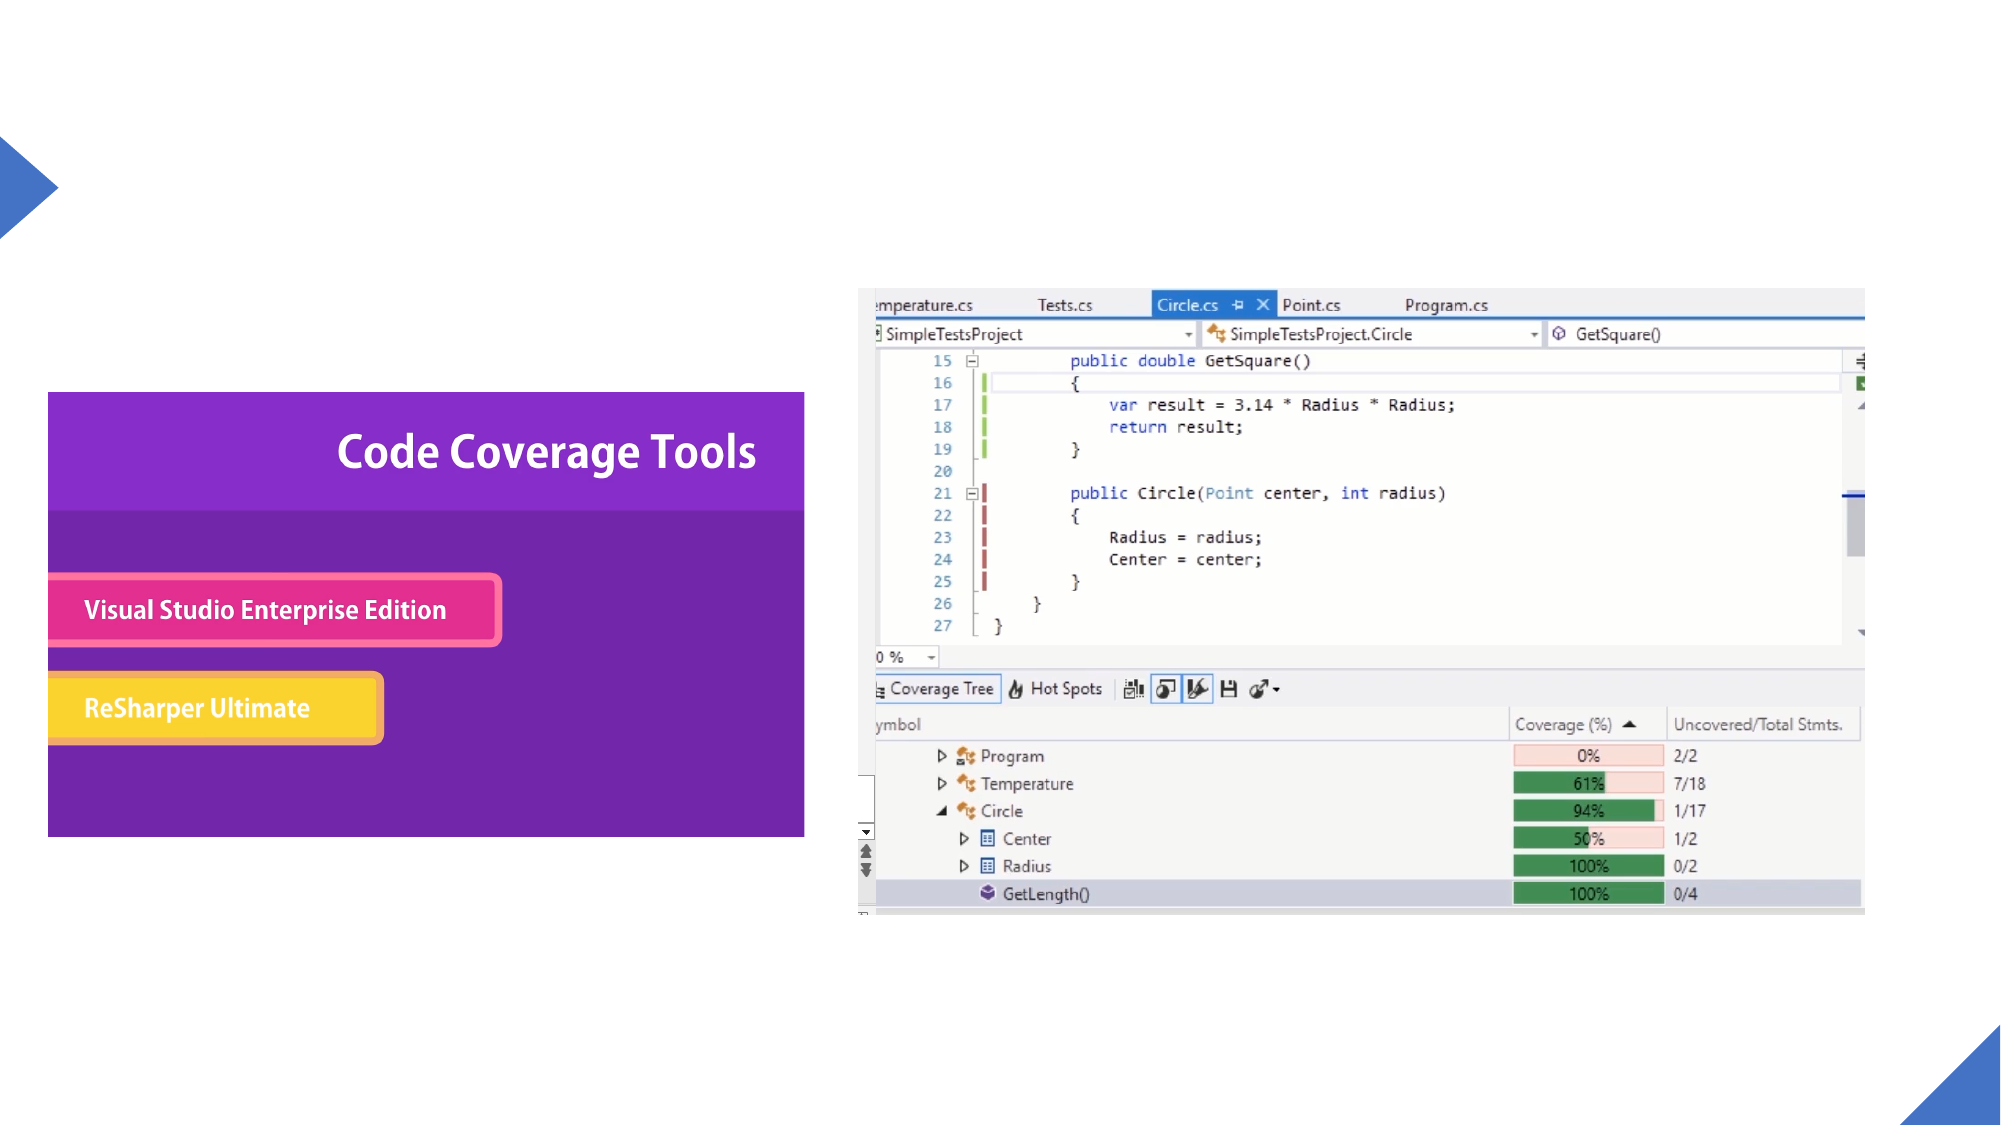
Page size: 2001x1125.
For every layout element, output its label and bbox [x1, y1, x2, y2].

picture [48, 392, 805, 837]
picture [857, 288, 1865, 915]
